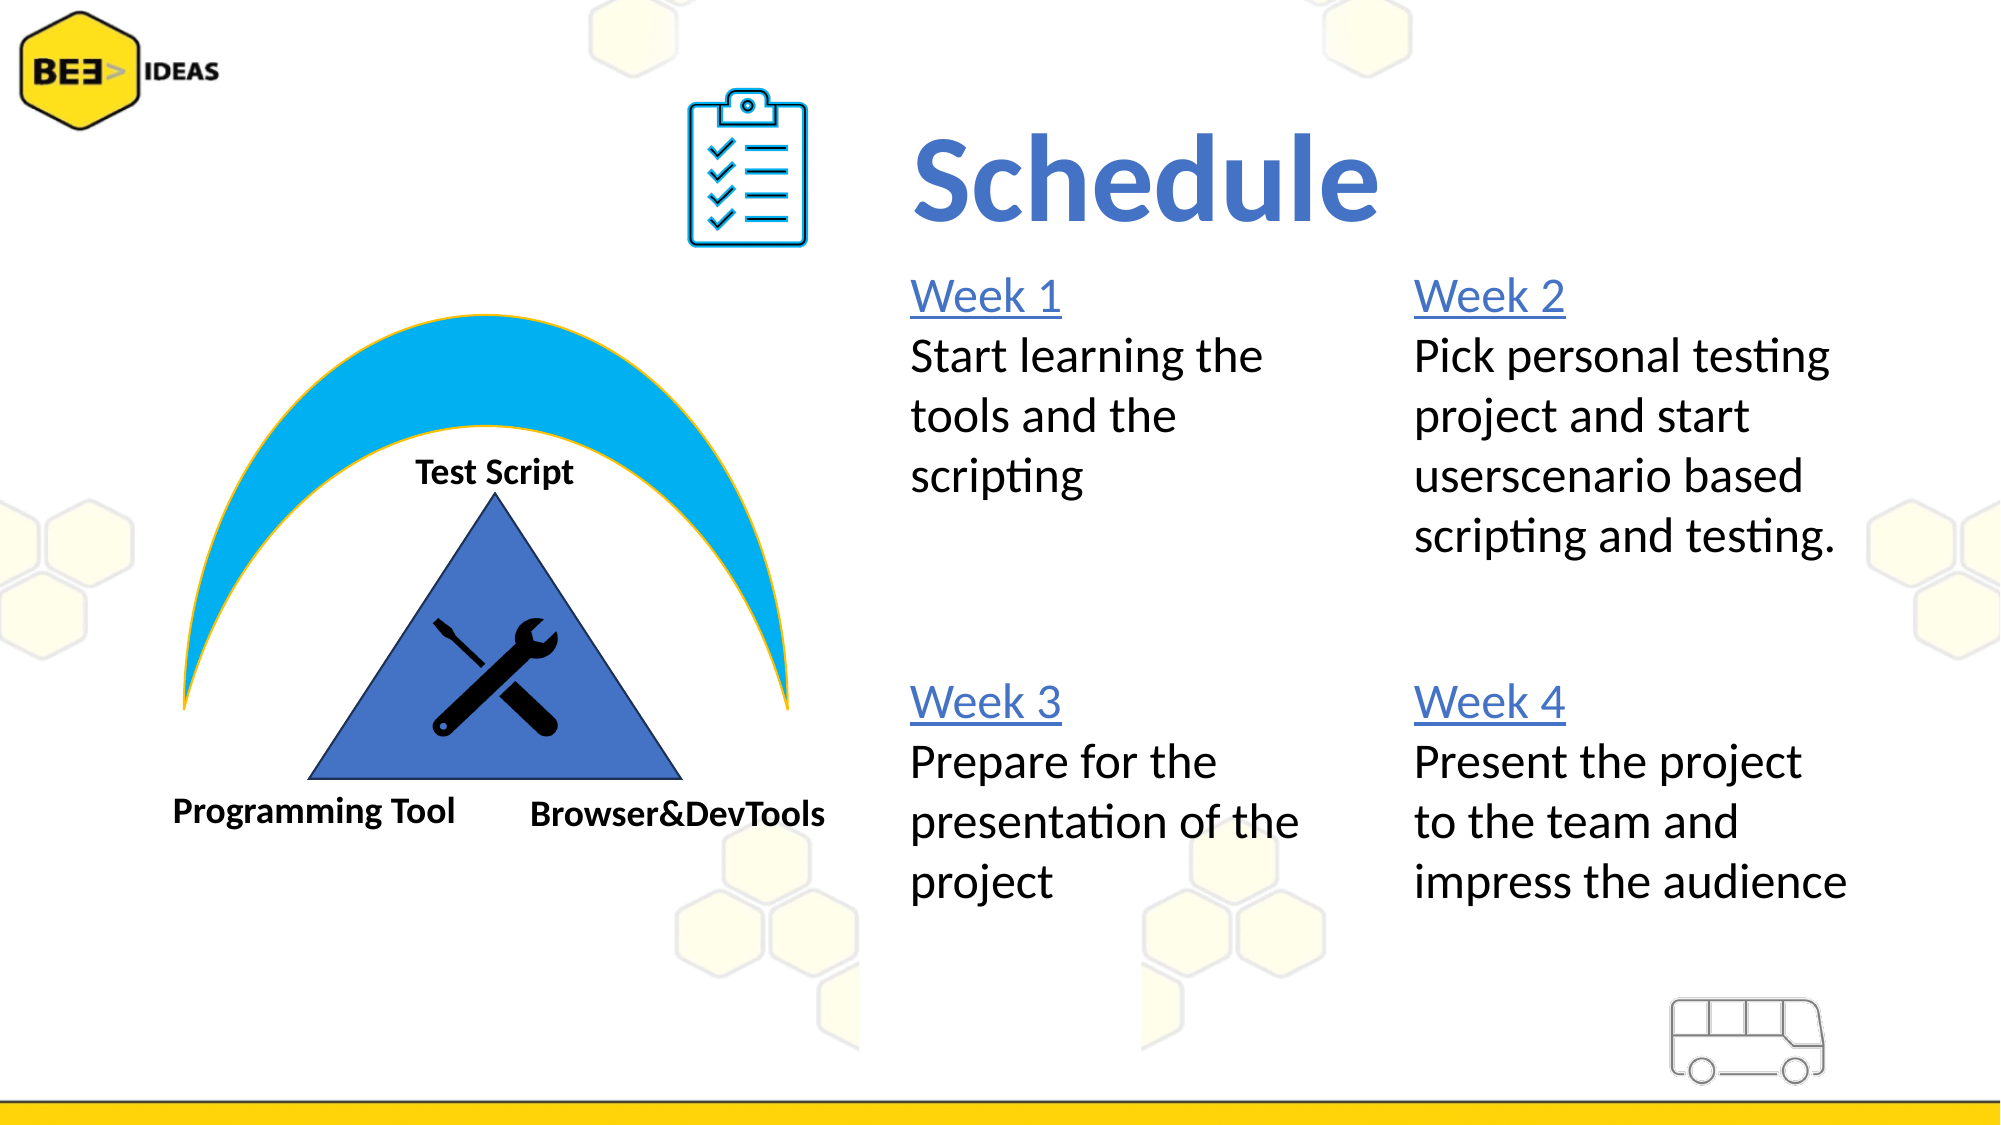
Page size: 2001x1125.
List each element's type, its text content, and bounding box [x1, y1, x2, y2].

picture [0, 0, 2001, 1125]
text_box Schedule [897, 89, 1397, 254]
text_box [170, 439, 828, 835]
text_box [264, 313, 707, 439]
text_box Week 1 Start learning the tools and the scripting [895, 255, 1363, 511]
text_box Week 4 Present the project to the team and impress the audience [1398, 661, 1866, 917]
text_box Week 3 Prepare for the presentation of the project [895, 661, 1362, 917]
text_box Week 2 Pick personal testing project and start userscenario based scripting and testing. [1398, 255, 1866, 571]
